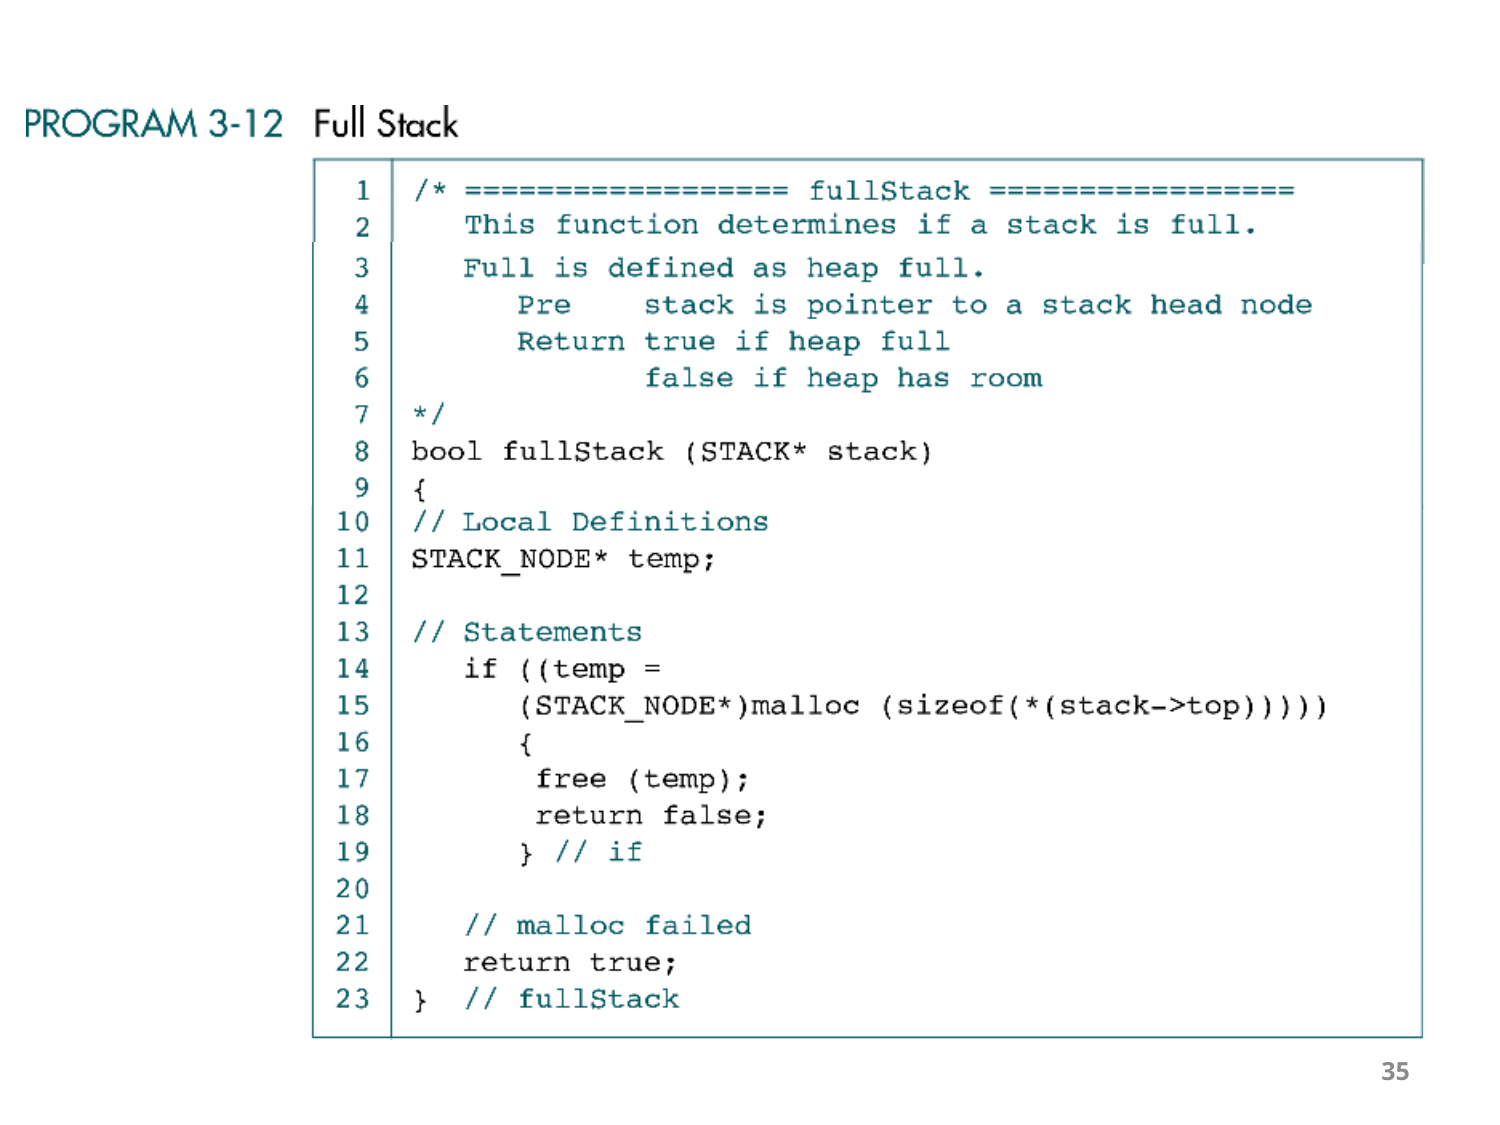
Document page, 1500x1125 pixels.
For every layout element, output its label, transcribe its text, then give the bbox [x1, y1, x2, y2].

slide_number 35 [1074, 1045, 1425, 1103]
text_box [25, 105, 1426, 1041]
